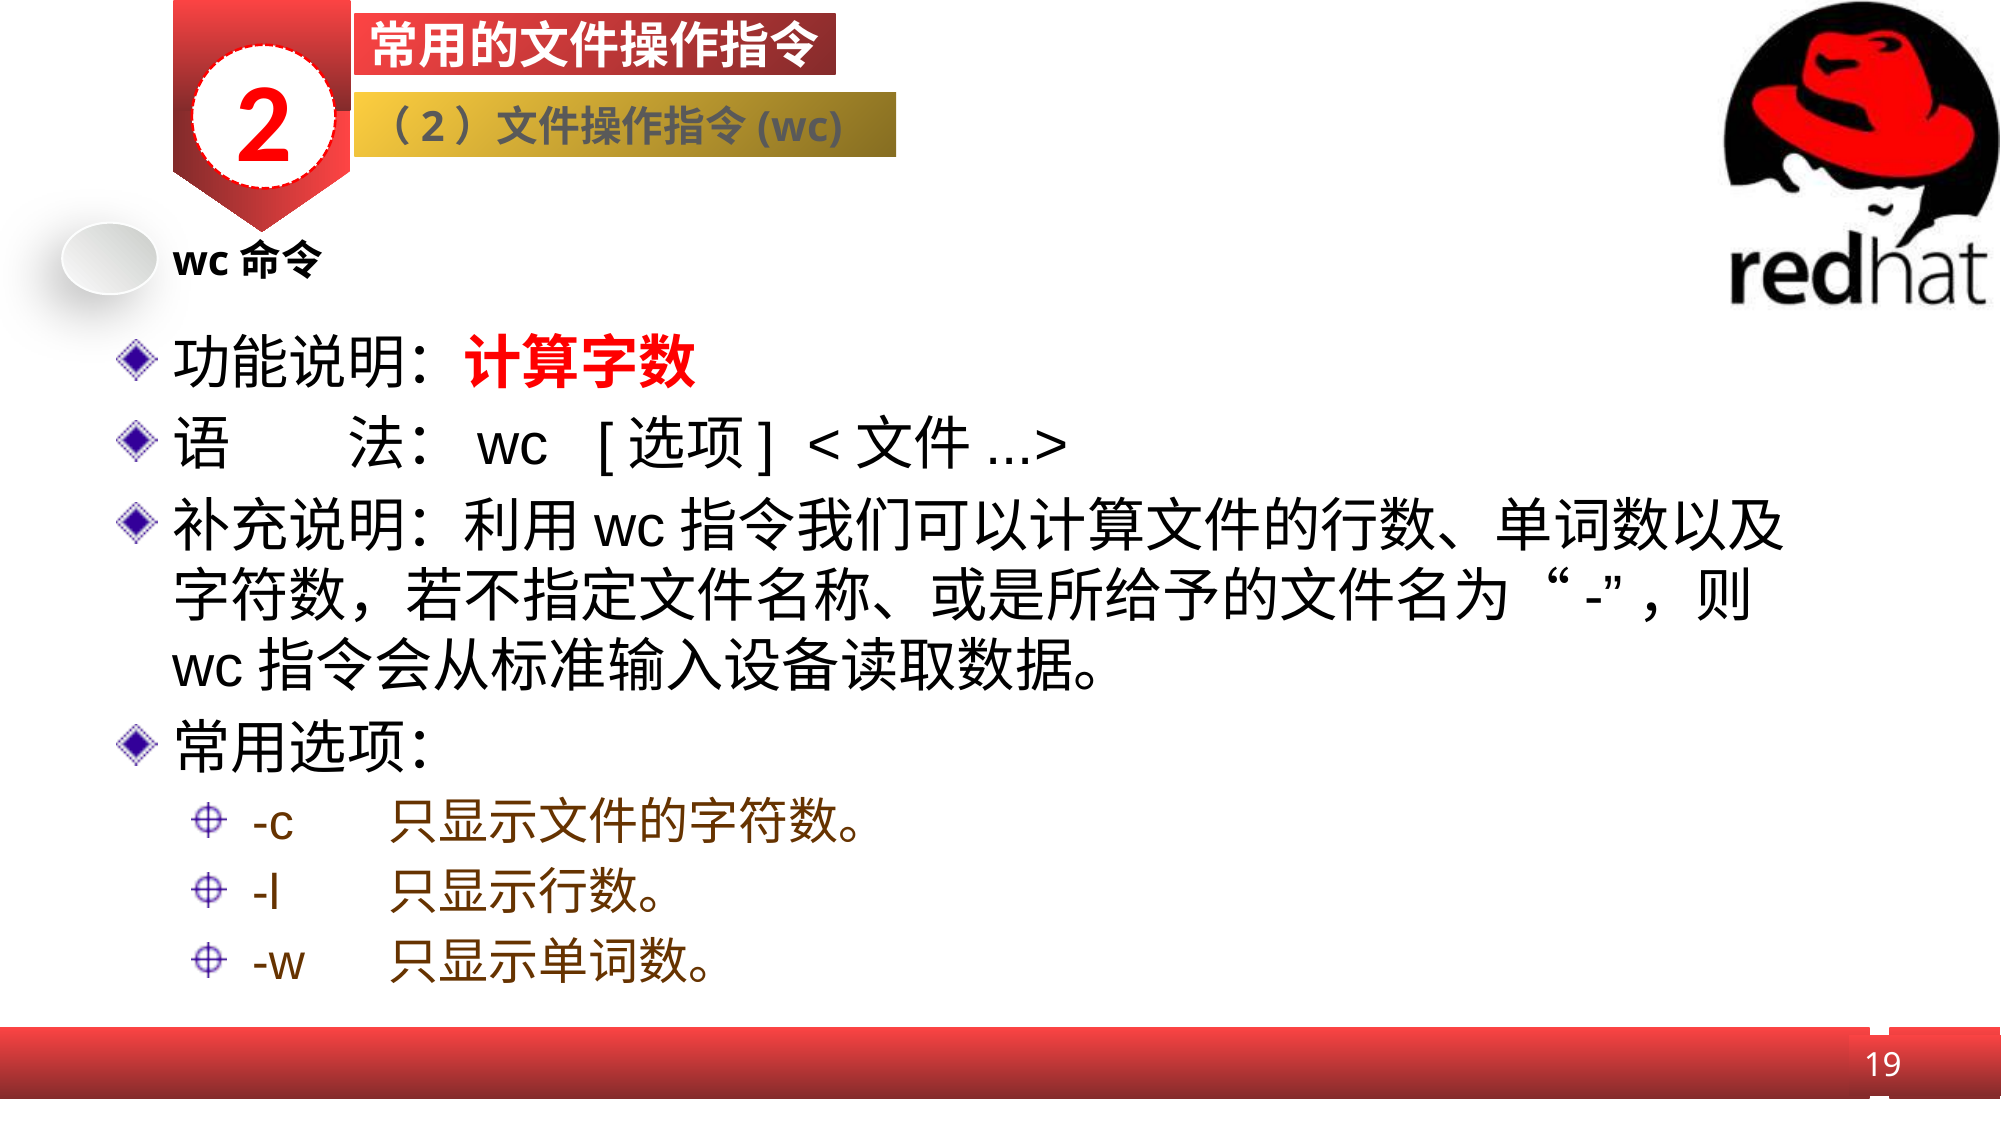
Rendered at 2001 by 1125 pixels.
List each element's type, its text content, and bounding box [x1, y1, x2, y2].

text_box 常用的文件操作指令 [352, 12, 838, 76]
picture [116, 339, 158, 381]
text_box 2 [189, 42, 338, 191]
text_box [61, 222, 975, 299]
picture [116, 724, 158, 766]
picture [116, 502, 158, 544]
text_box （2）文件操作指令(wc) [354, 92, 897, 157]
picture [191, 942, 227, 978]
picture [116, 420, 158, 462]
picture [191, 872, 227, 908]
picture [191, 802, 227, 838]
text_box 功能说明：计算字数 语 法：wc [选项] <文件...> 补充说明：利用wc指令我们可以计算文件的行数、单词数以及字符数，若不指定文件名称、或是所给予的文件名为“-”，则wc指令会从标准输入设备读取数据。 常用选项： -c 只显示文件的字符数。 -l 只显示行数。 -w 只显示单词数。 [101, 317, 1843, 998]
picture [1715, 0, 2000, 315]
